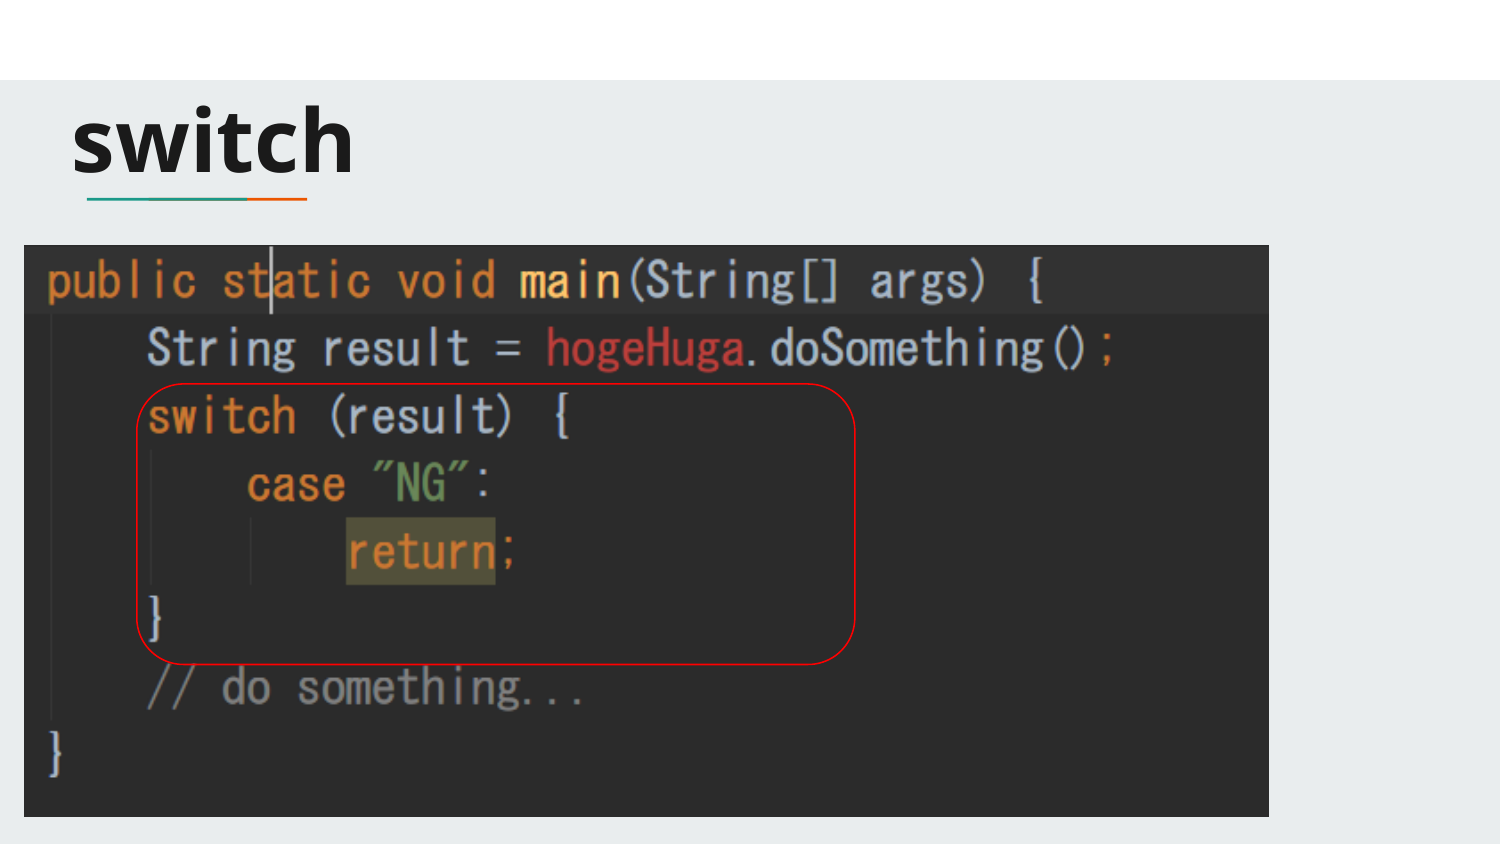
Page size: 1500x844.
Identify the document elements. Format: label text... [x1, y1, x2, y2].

title switch [56, 54, 490, 221]
picture [24, 245, 1269, 818]
